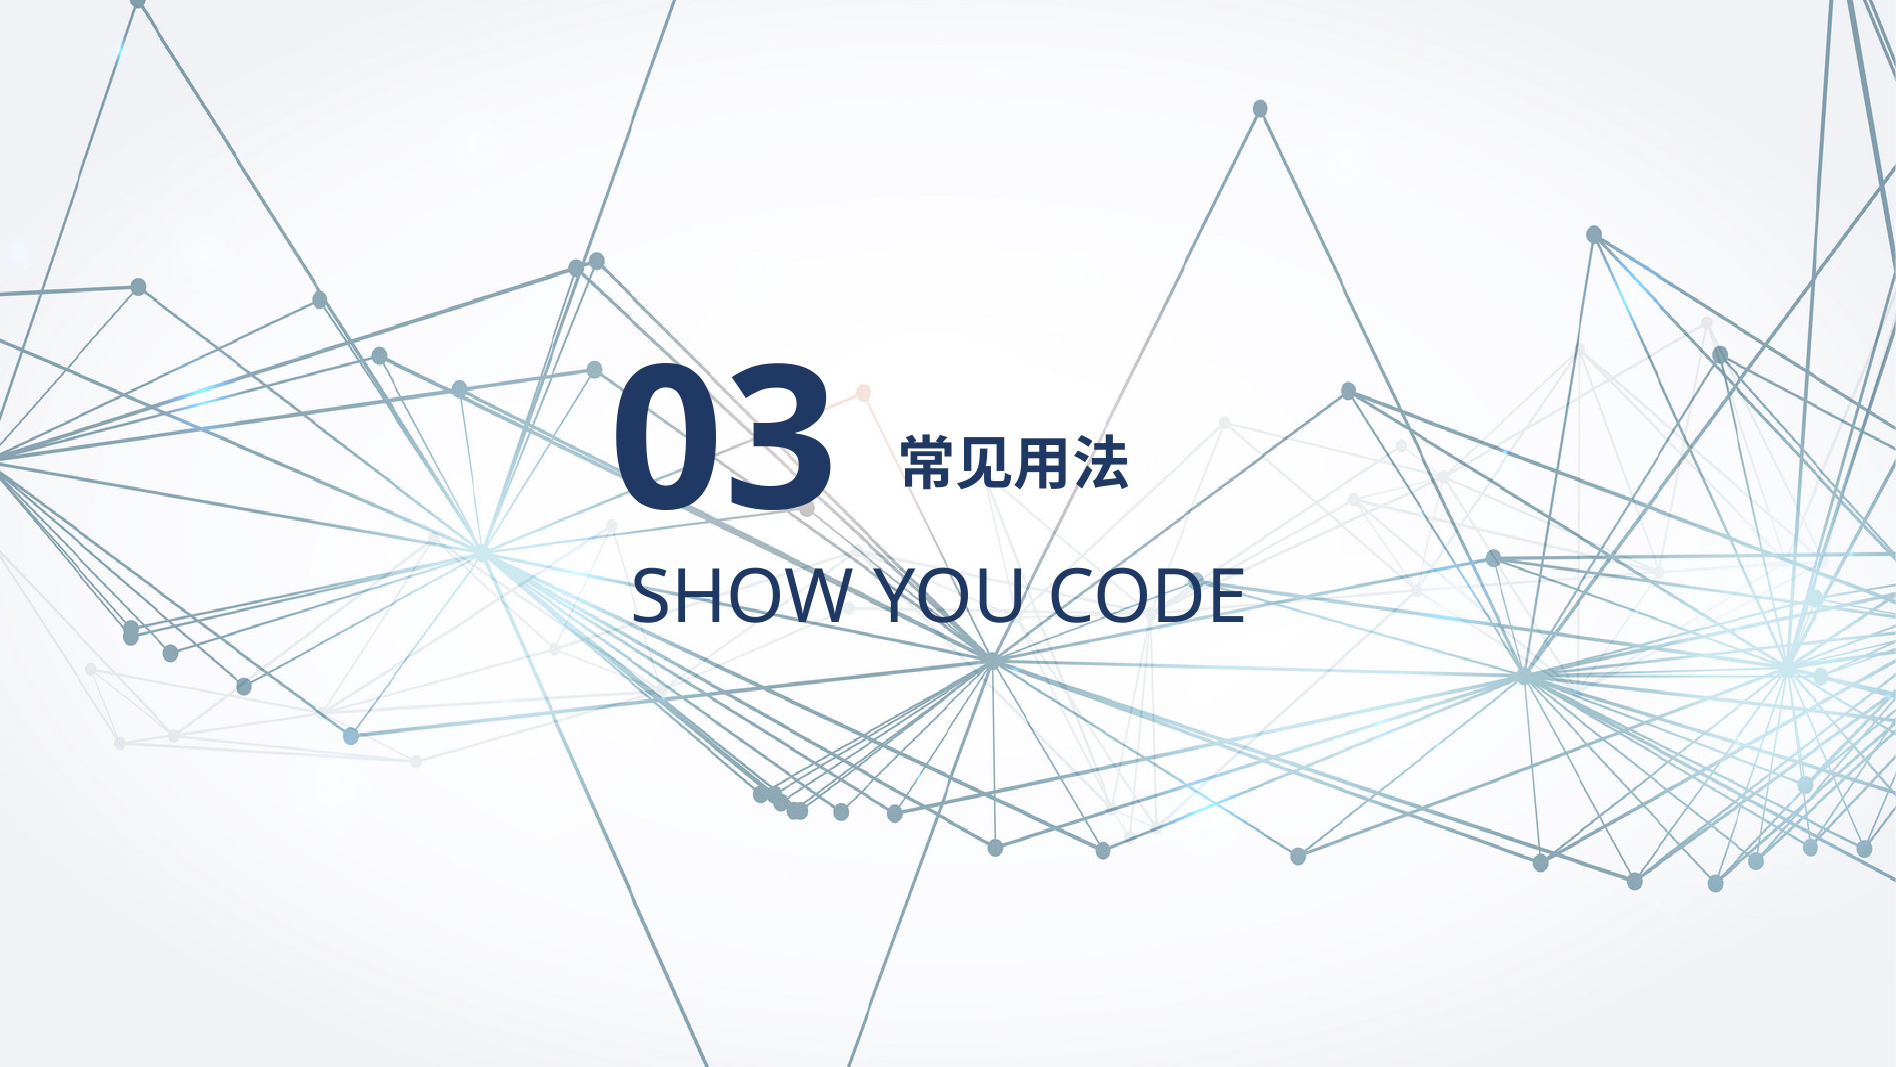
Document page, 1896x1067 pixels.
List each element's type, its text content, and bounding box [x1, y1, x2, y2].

text_box 常见用法 [876, 404, 1319, 507]
picture [0, 0, 1896, 1067]
text_box 03 [589, 264, 917, 556]
text_box SHOW YOU CODE [609, 522, 1331, 648]
